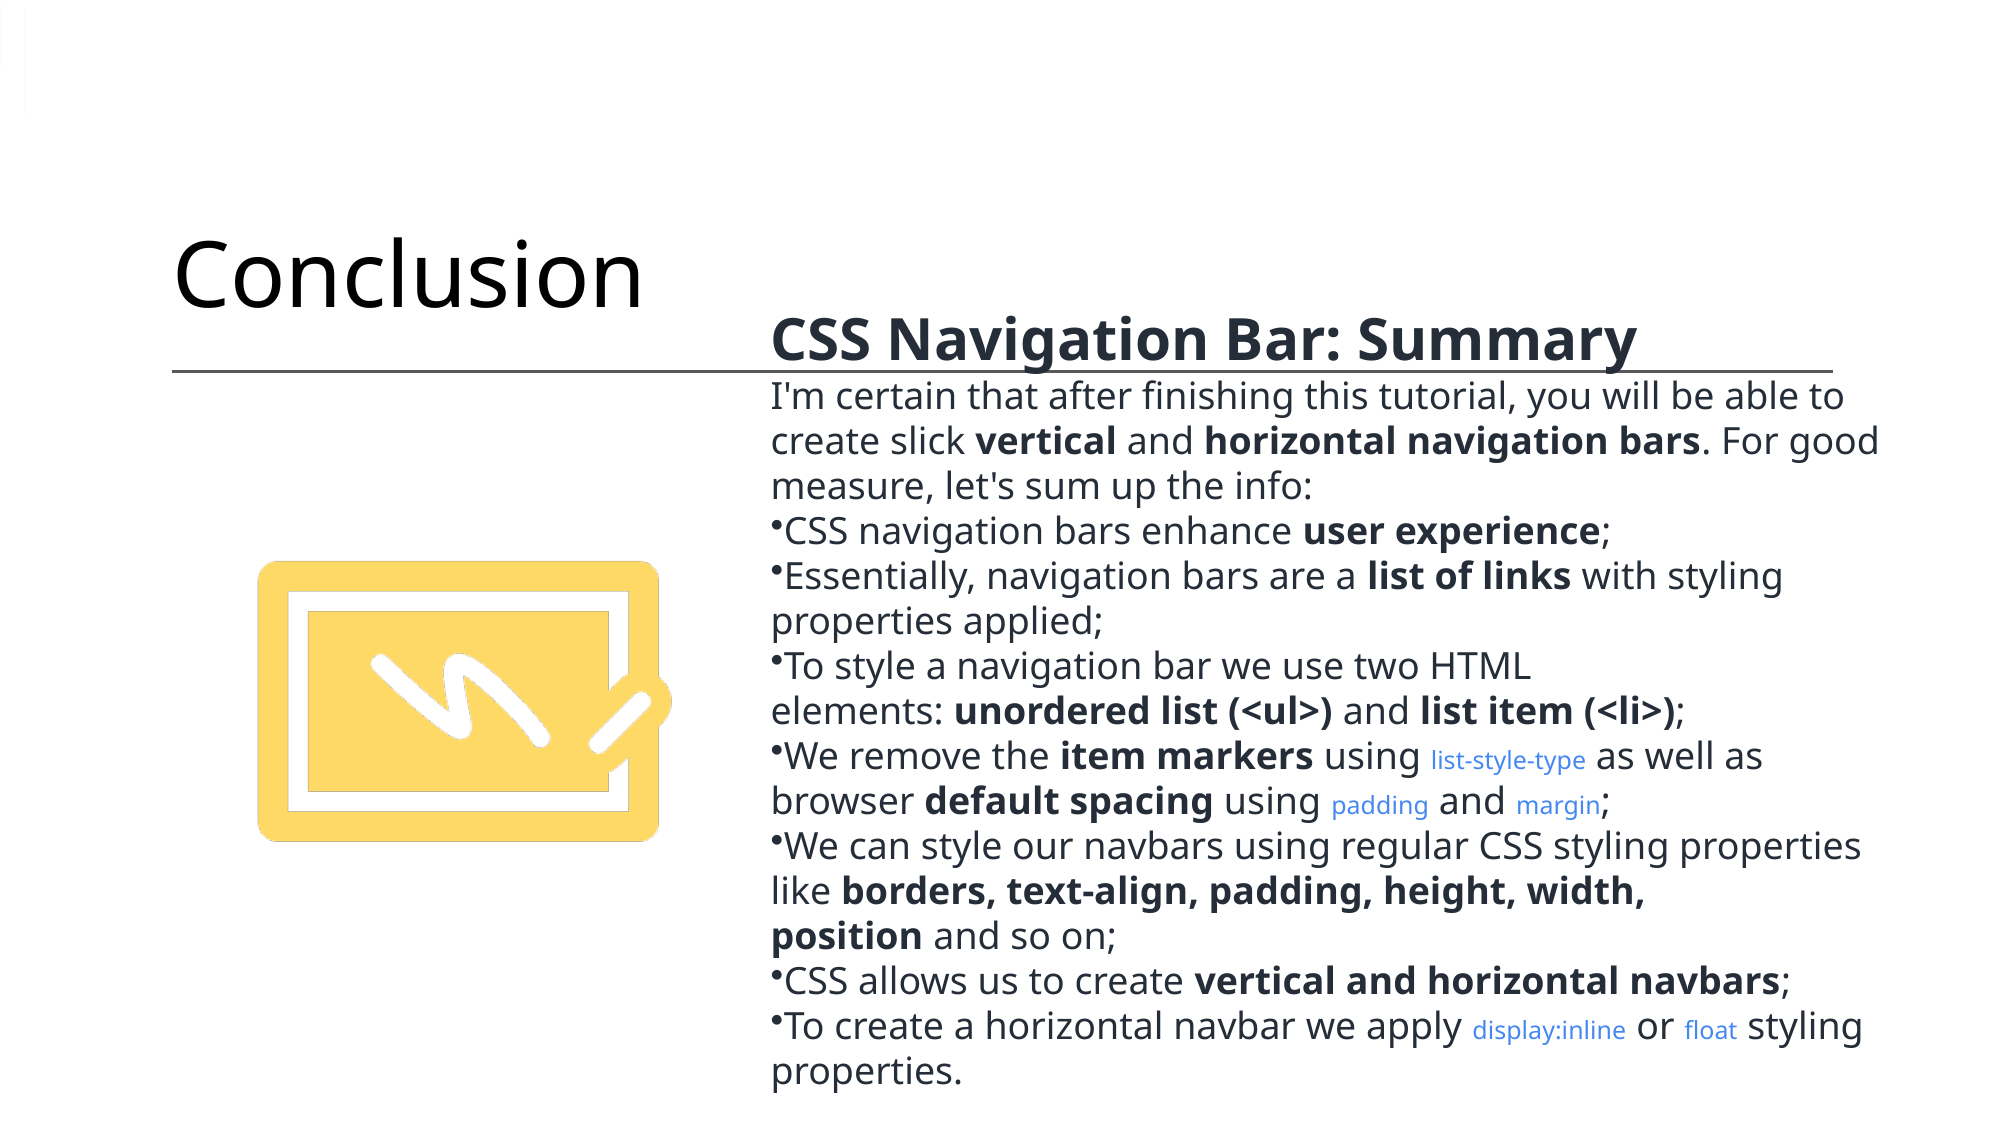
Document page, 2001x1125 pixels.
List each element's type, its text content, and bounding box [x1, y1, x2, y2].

text_box CSS Navigation Bar: Summary I'm certain that after finishing this tutorial, you will be able to create slick vertical and horizontal navigation bars. For good measure, let's sum up the info: CSS navigation bars enhance user experience; Essentially, navigation bars are a list of links with styling properties applied; To style a navigation bar we use two HTML elements: unordered list (<ul>) and list item (<li>); We remove the item markers using list-style-type as well as browser default spacing using padding and margin; We can style our navbars using regular CSS styling properties like borders, text-align, padding, height, width, position and so on; CSS allows us to create vertical and horizontal navbars; To create a horizontal navbar we apply display:inline or float styling properties. [755, 294, 1901, 1100]
title Conclusion [157, 160, 1895, 335]
picture [218, 461, 699, 942]
